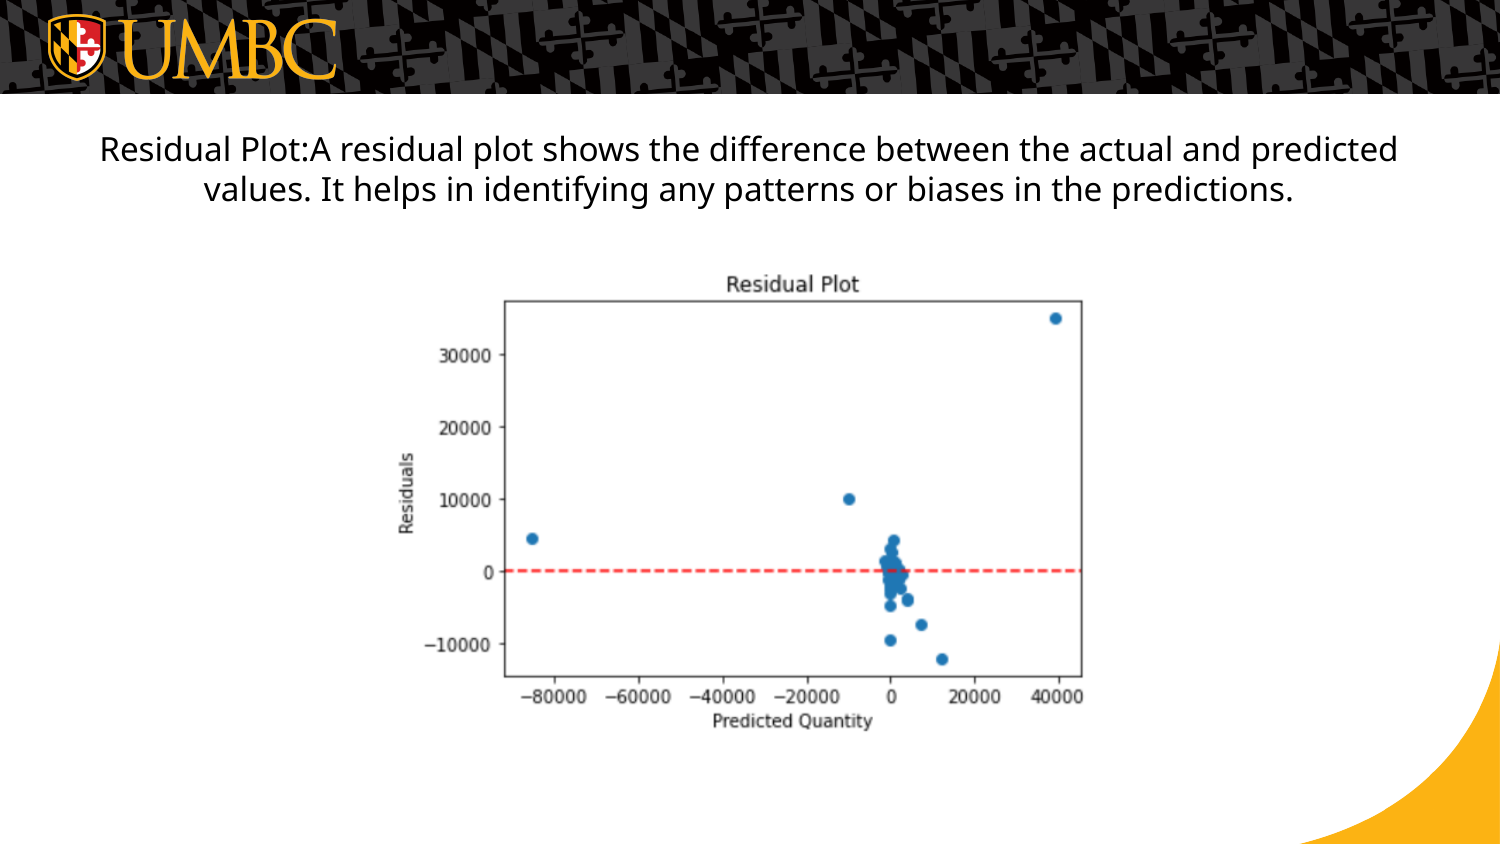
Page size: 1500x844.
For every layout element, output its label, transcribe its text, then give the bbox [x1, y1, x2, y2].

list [364, 264, 1136, 755]
picture [1299, 639, 1500, 844]
title Residual Plot:A residual plot shows the difference between the actual and predicted values. It helps in identifying any patterns or biases in the predictions. [75, 115, 1425, 221]
picture [0, 0, 1500, 94]
